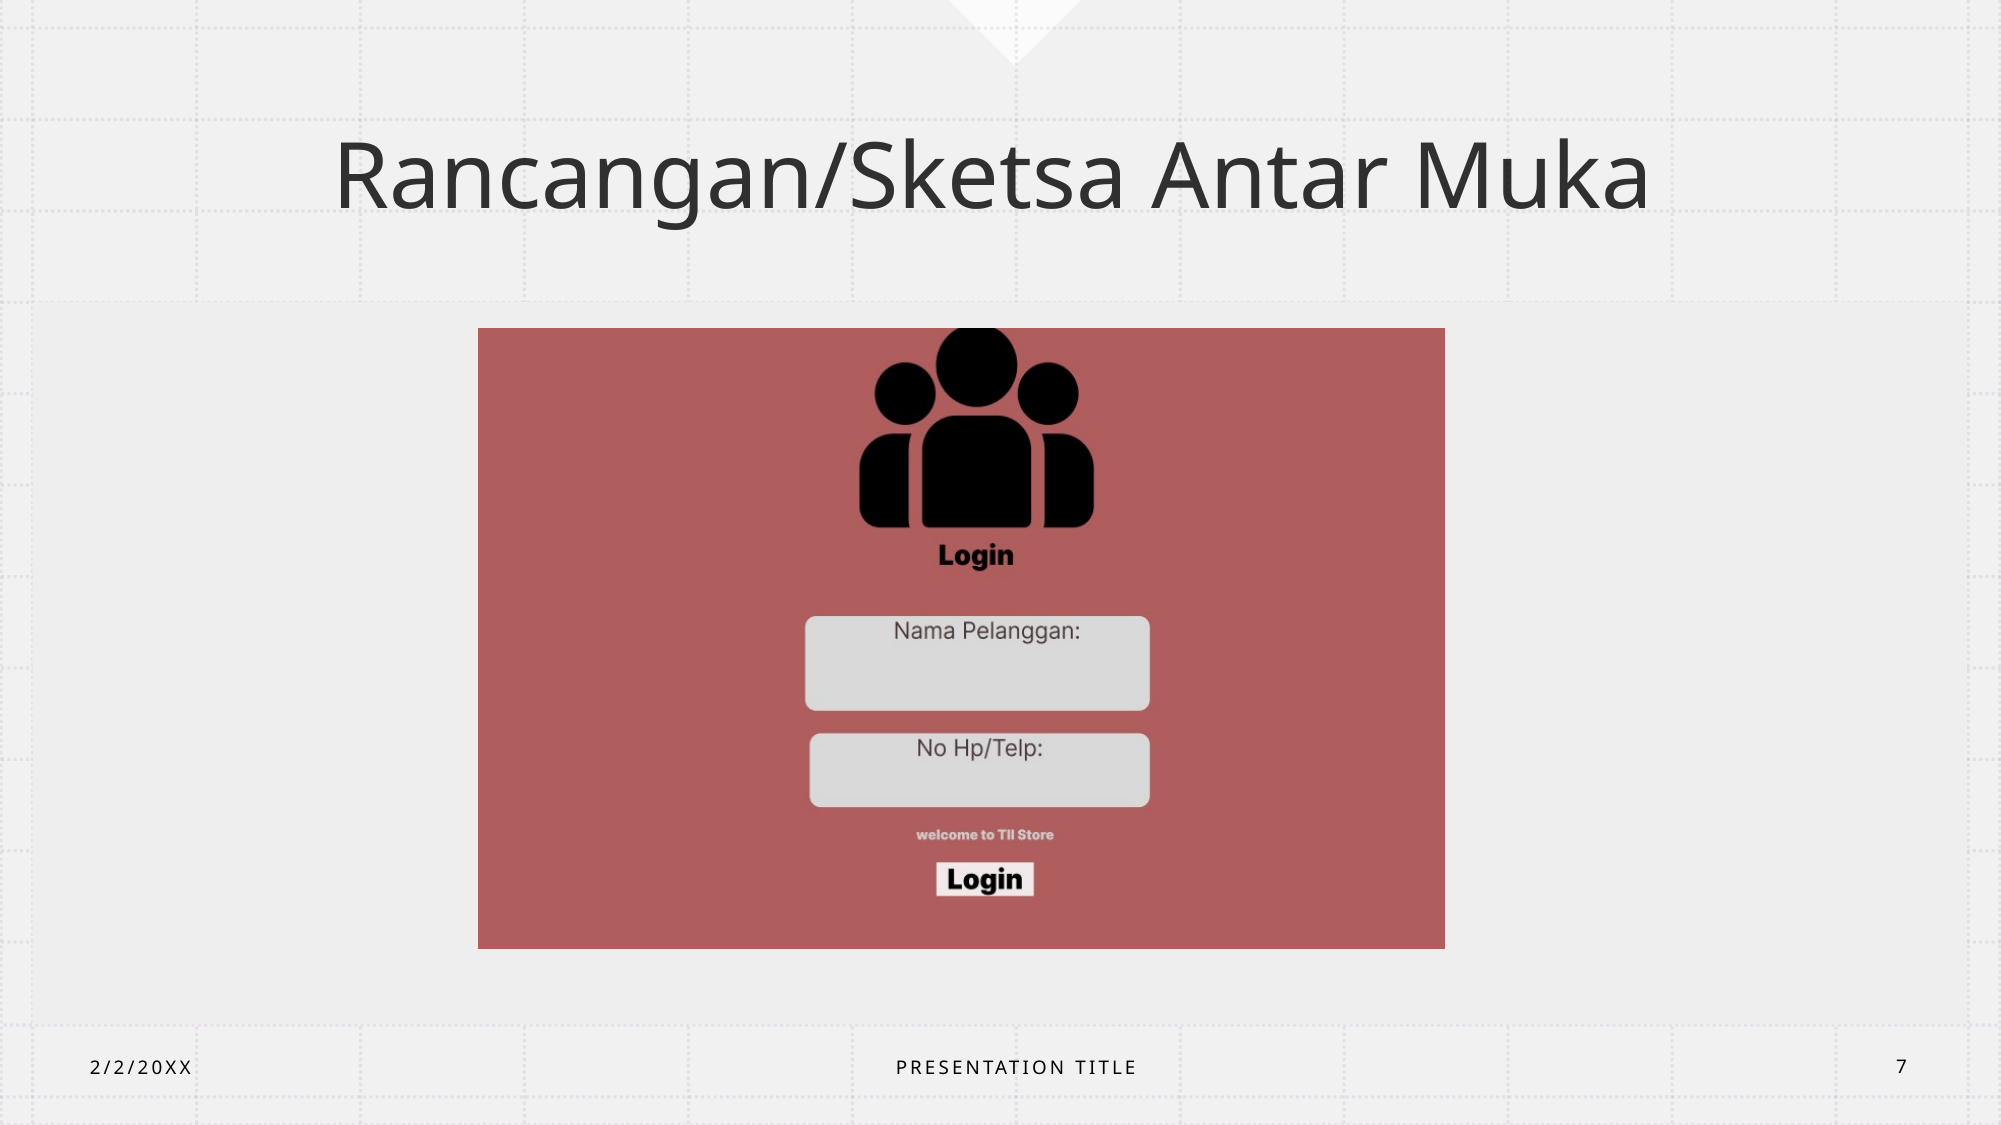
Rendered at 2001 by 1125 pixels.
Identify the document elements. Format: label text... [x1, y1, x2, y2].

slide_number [75, 1037, 495, 1098]
title Rancangan/Sketsa Antar Muka [50, 55, 1937, 302]
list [478, 328, 1445, 949]
slide_number 7 [1835, 1037, 1967, 1098]
footer PRESENTATION TITLE [689, 1036, 1343, 1097]
